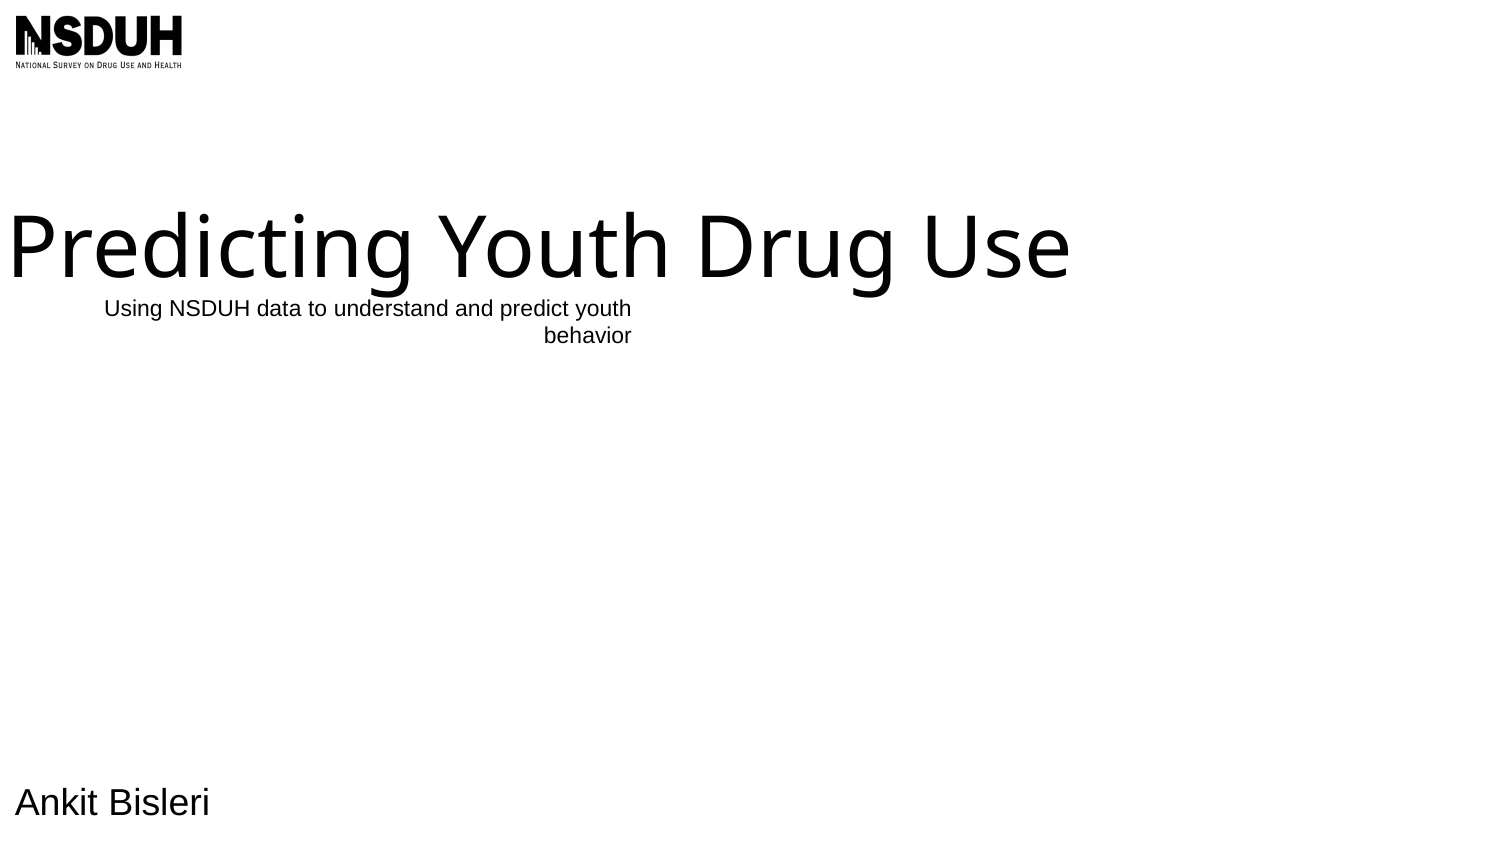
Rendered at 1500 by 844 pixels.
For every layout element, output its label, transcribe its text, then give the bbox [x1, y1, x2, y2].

subtitle Using NSDUH data to understand and predict youth behavior [0, 278, 647, 341]
picture [16, 11, 182, 70]
text_box Ankit Bisleri [0, 770, 800, 831]
title Predicting Youth Drug Use [0, 153, 1154, 310]
